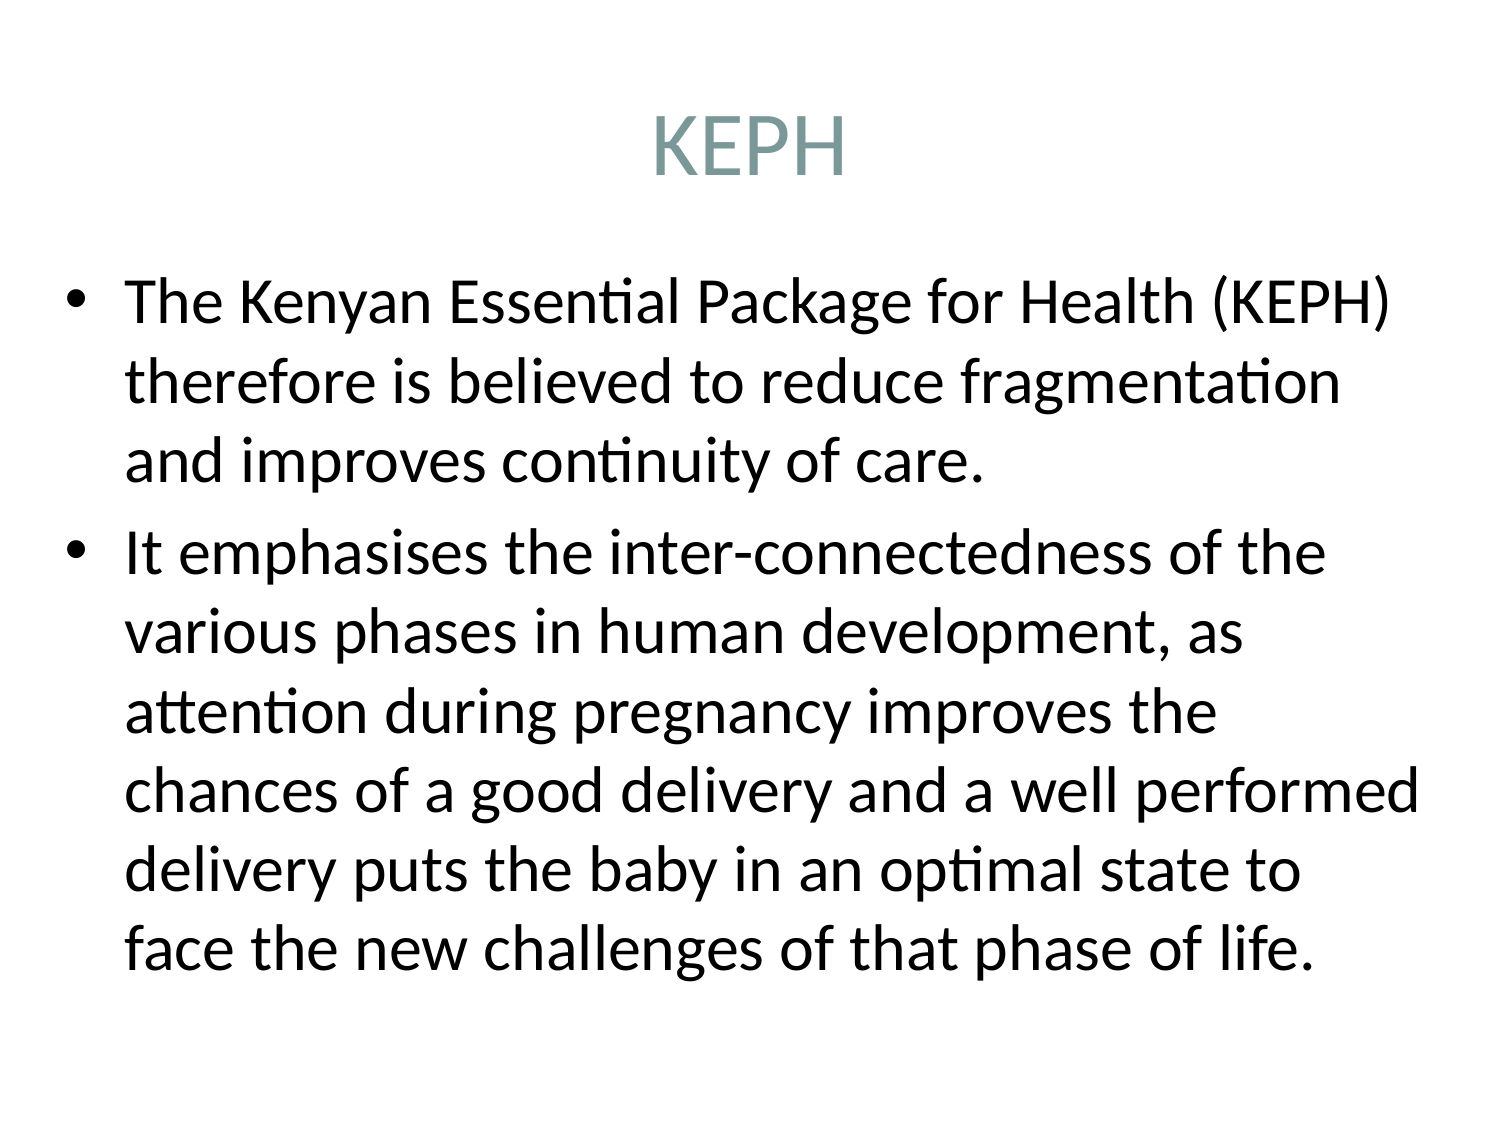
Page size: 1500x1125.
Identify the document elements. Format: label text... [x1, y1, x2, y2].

title KEPH [75, 45, 1425, 233]
list The Kenyan Essential Package for Health (KEPH) therefore is believed to reduce fragmentation and improves continuity of care. It emphasises the inter-connectedness of the various phases in human development, as attention during pregnancy improves the chances of a good delivery and a well performed delivery puts the baby in an optimal state to face the new challenges of that phase of life. [49, 250, 1445, 1001]
